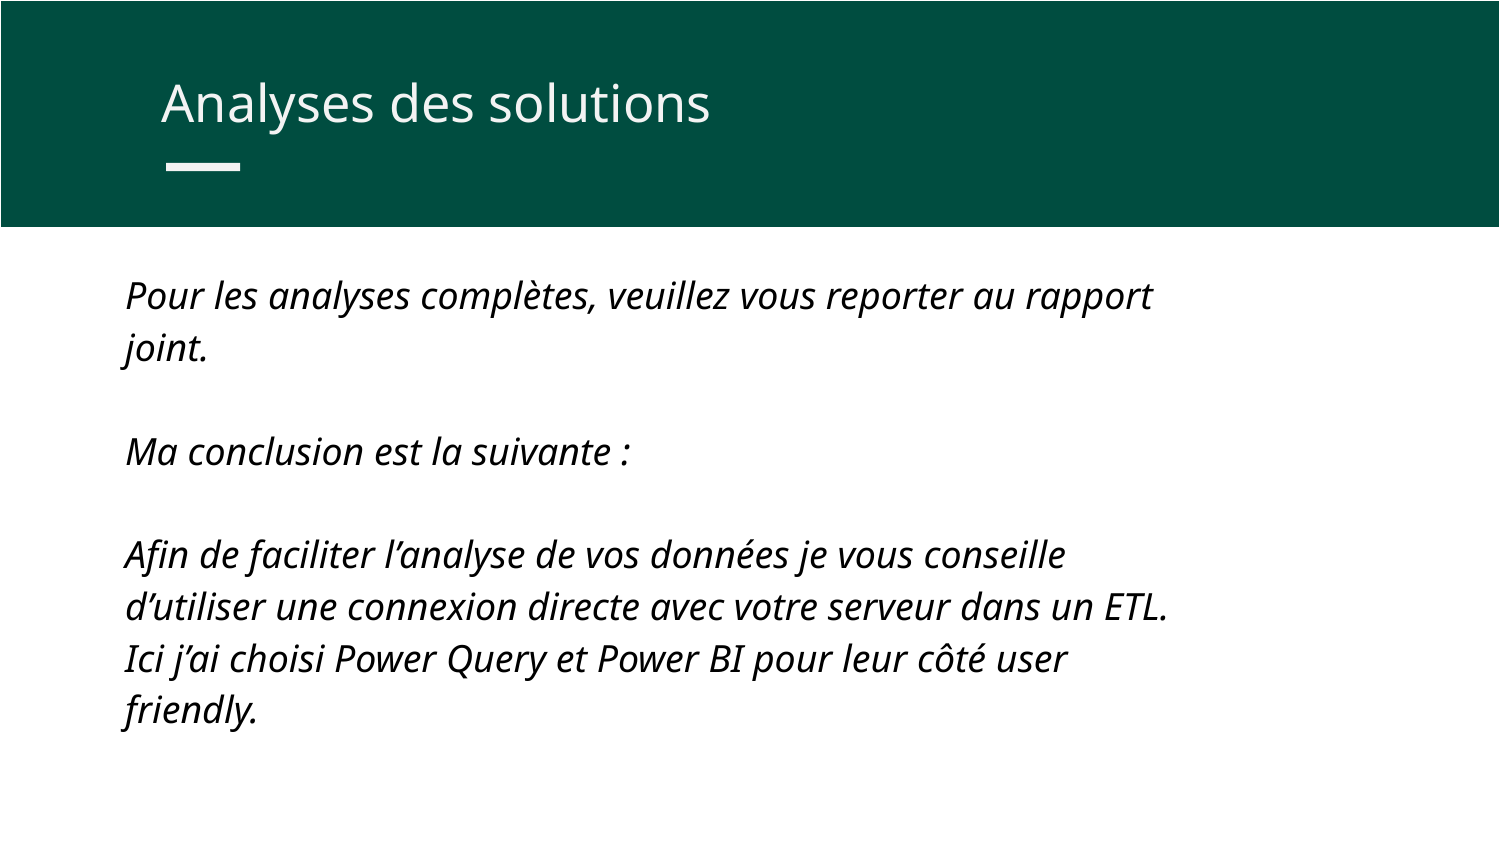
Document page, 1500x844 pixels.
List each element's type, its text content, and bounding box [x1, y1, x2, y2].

text_box [0, 0, 1500, 228]
list Pour les analyses complètes, veuillez vous reporter au rapport joint. Ma conclusion est la suivante : Afin de faciliter l’analyse de vos données je vous conseille d’utiliser une connexion directe avec votre serveur dans un ETL. Ici j’ai choisi Power Query et Power BI pour leur côté user friendly. [91, 250, 1193, 812]
text_box [166, 162, 241, 172]
text_box Analyses des solutions [146, 55, 1500, 150]
